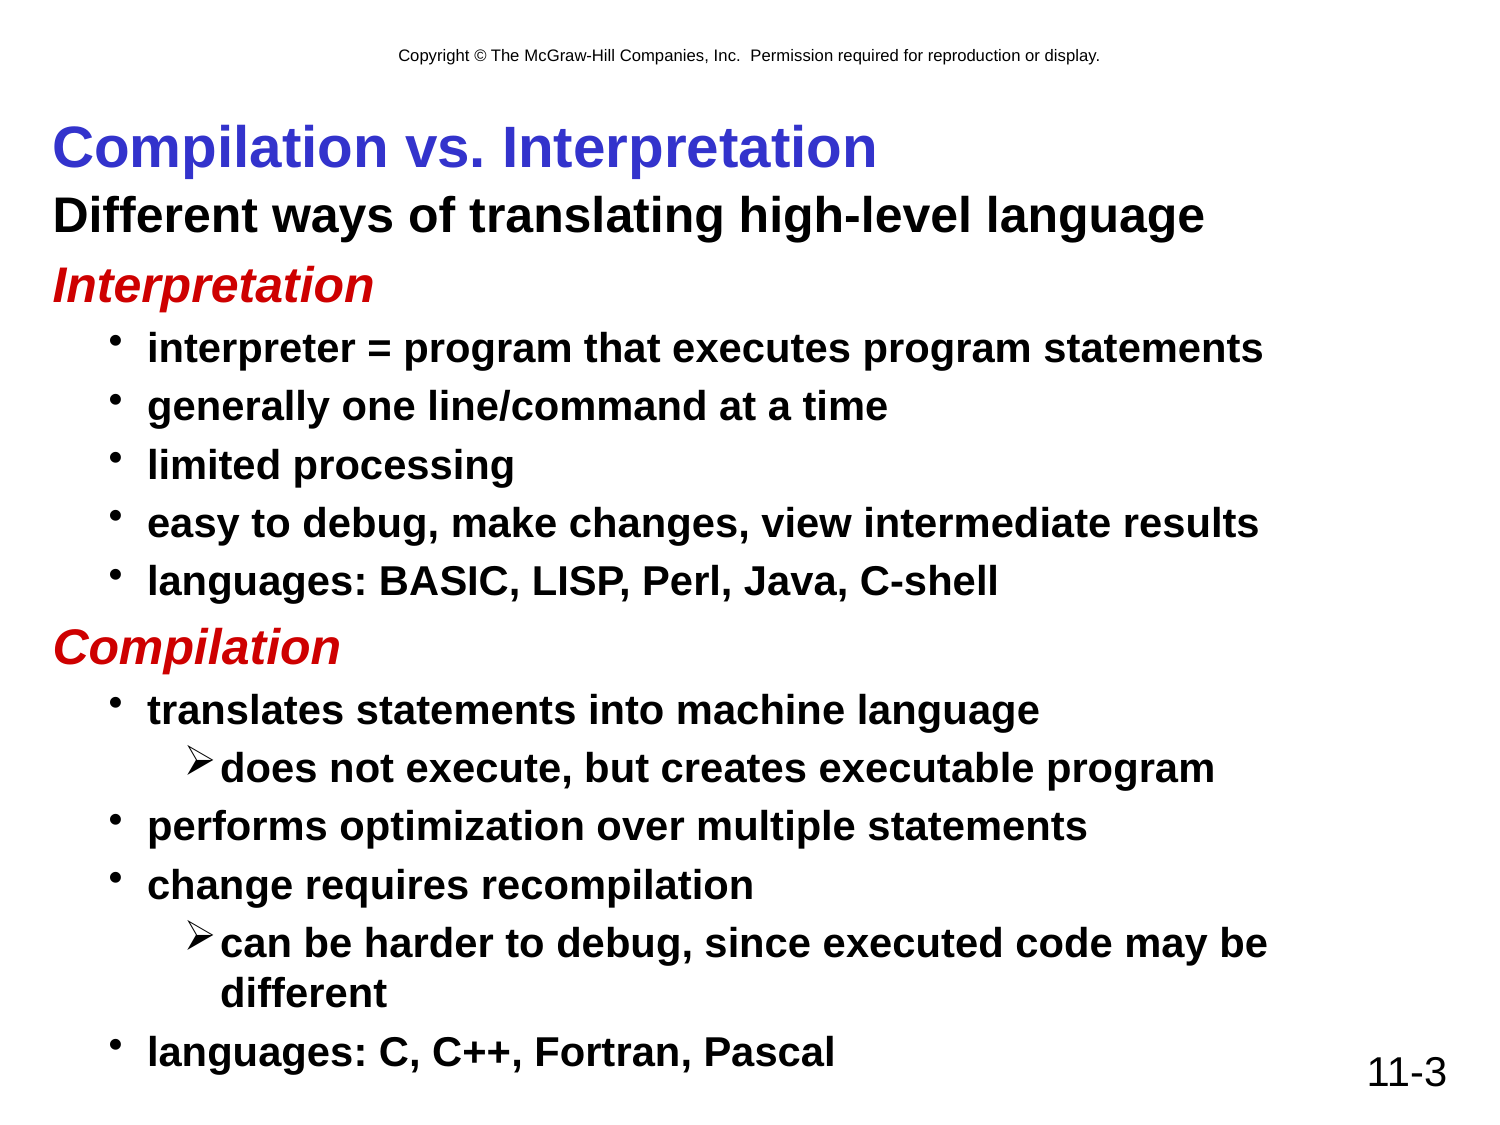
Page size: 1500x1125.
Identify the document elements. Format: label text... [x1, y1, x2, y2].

list Different ways of translating high-level language Interpretation interpreter = program that executes program statements generally one line/command at a time limited processing easy to debug, make changes, view intermediate results languages: BASIC, LISP, Perl, Java, C-shell Compilation translates statements into machine language does not execute, but creates executable program performs optimization over multiple statements change requires recompilation can be harder to debug, since executed code may be different languages: C, C++, Fortran, Pascal [37, 174, 1338, 1063]
slide_number 11-3 [1074, 1037, 1463, 1100]
title Compilation vs. Interpretation [37, 99, 1463, 188]
